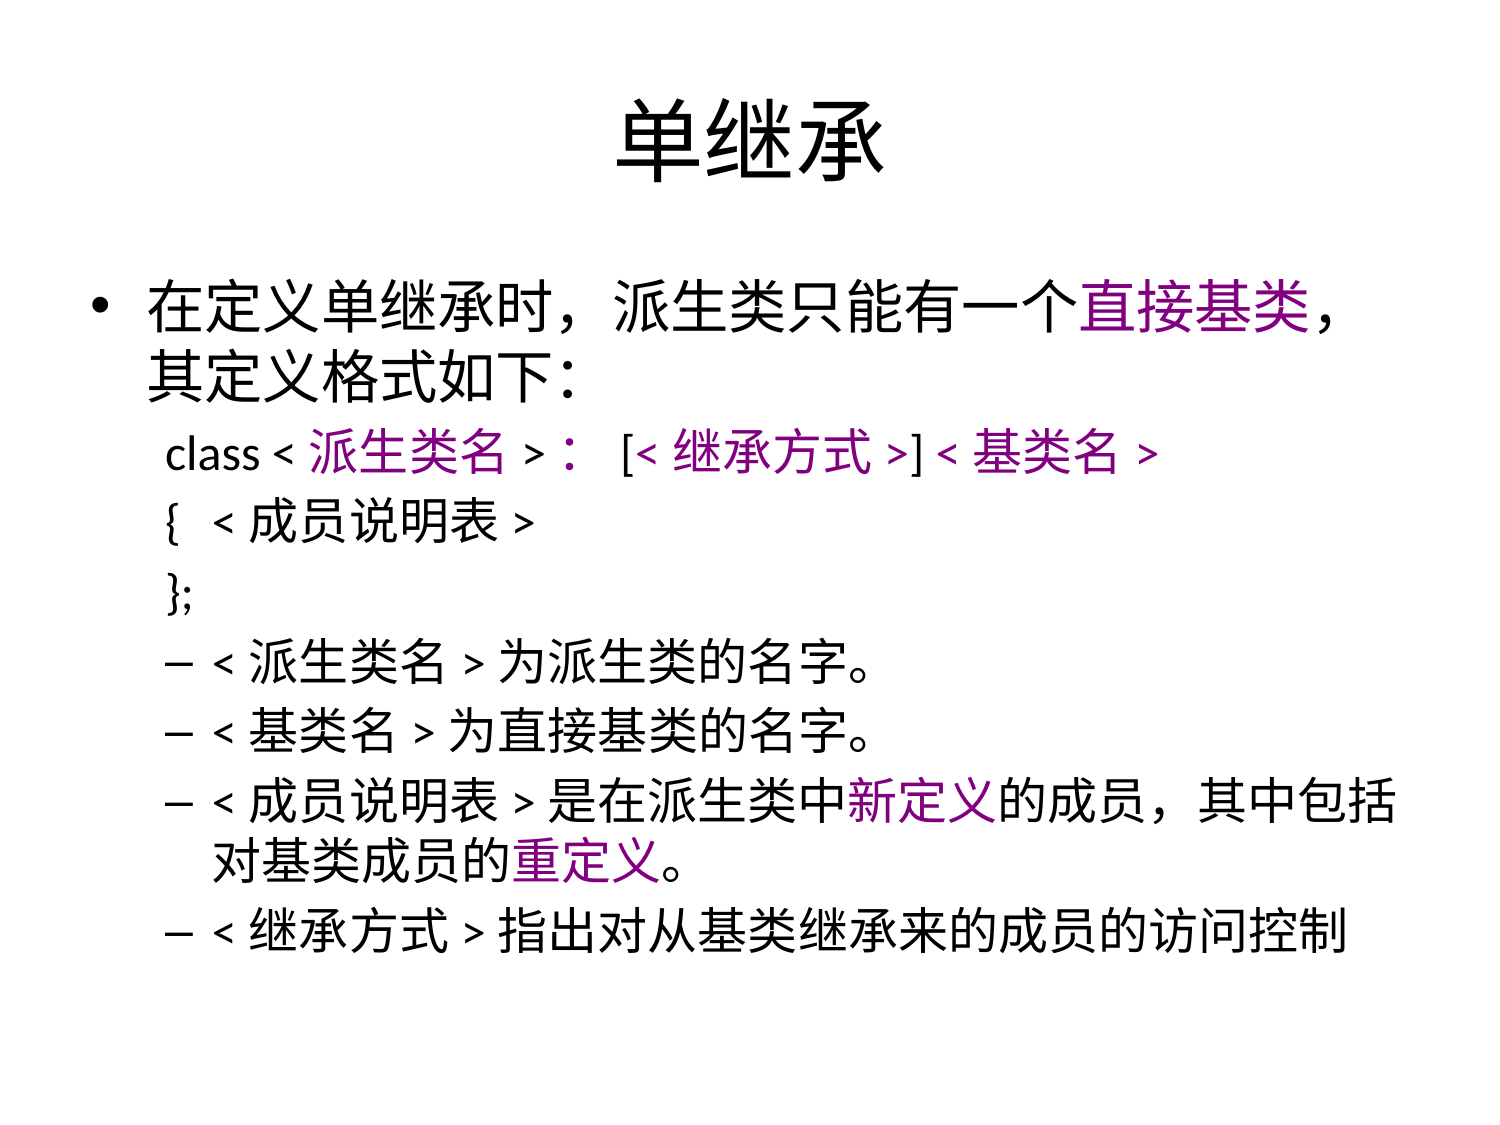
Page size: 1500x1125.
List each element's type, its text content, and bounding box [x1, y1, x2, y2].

title 单继承 [75, 45, 1425, 233]
list 在定义单继承时，派生类只能有一个直接基类，其定义格式如下： class <派生类名>：[<继承方式>] <基类名> { <成员说明表> }; <派生类名>为派生类的名字。 <基类名>为直接基类的名字。 <成员说明表>是在派生类中新定义的成员，其中包括对基类成员的重定义。 <继承方式>指出对从基类继承来的成员的访问控制 [75, 262, 1425, 1125]
